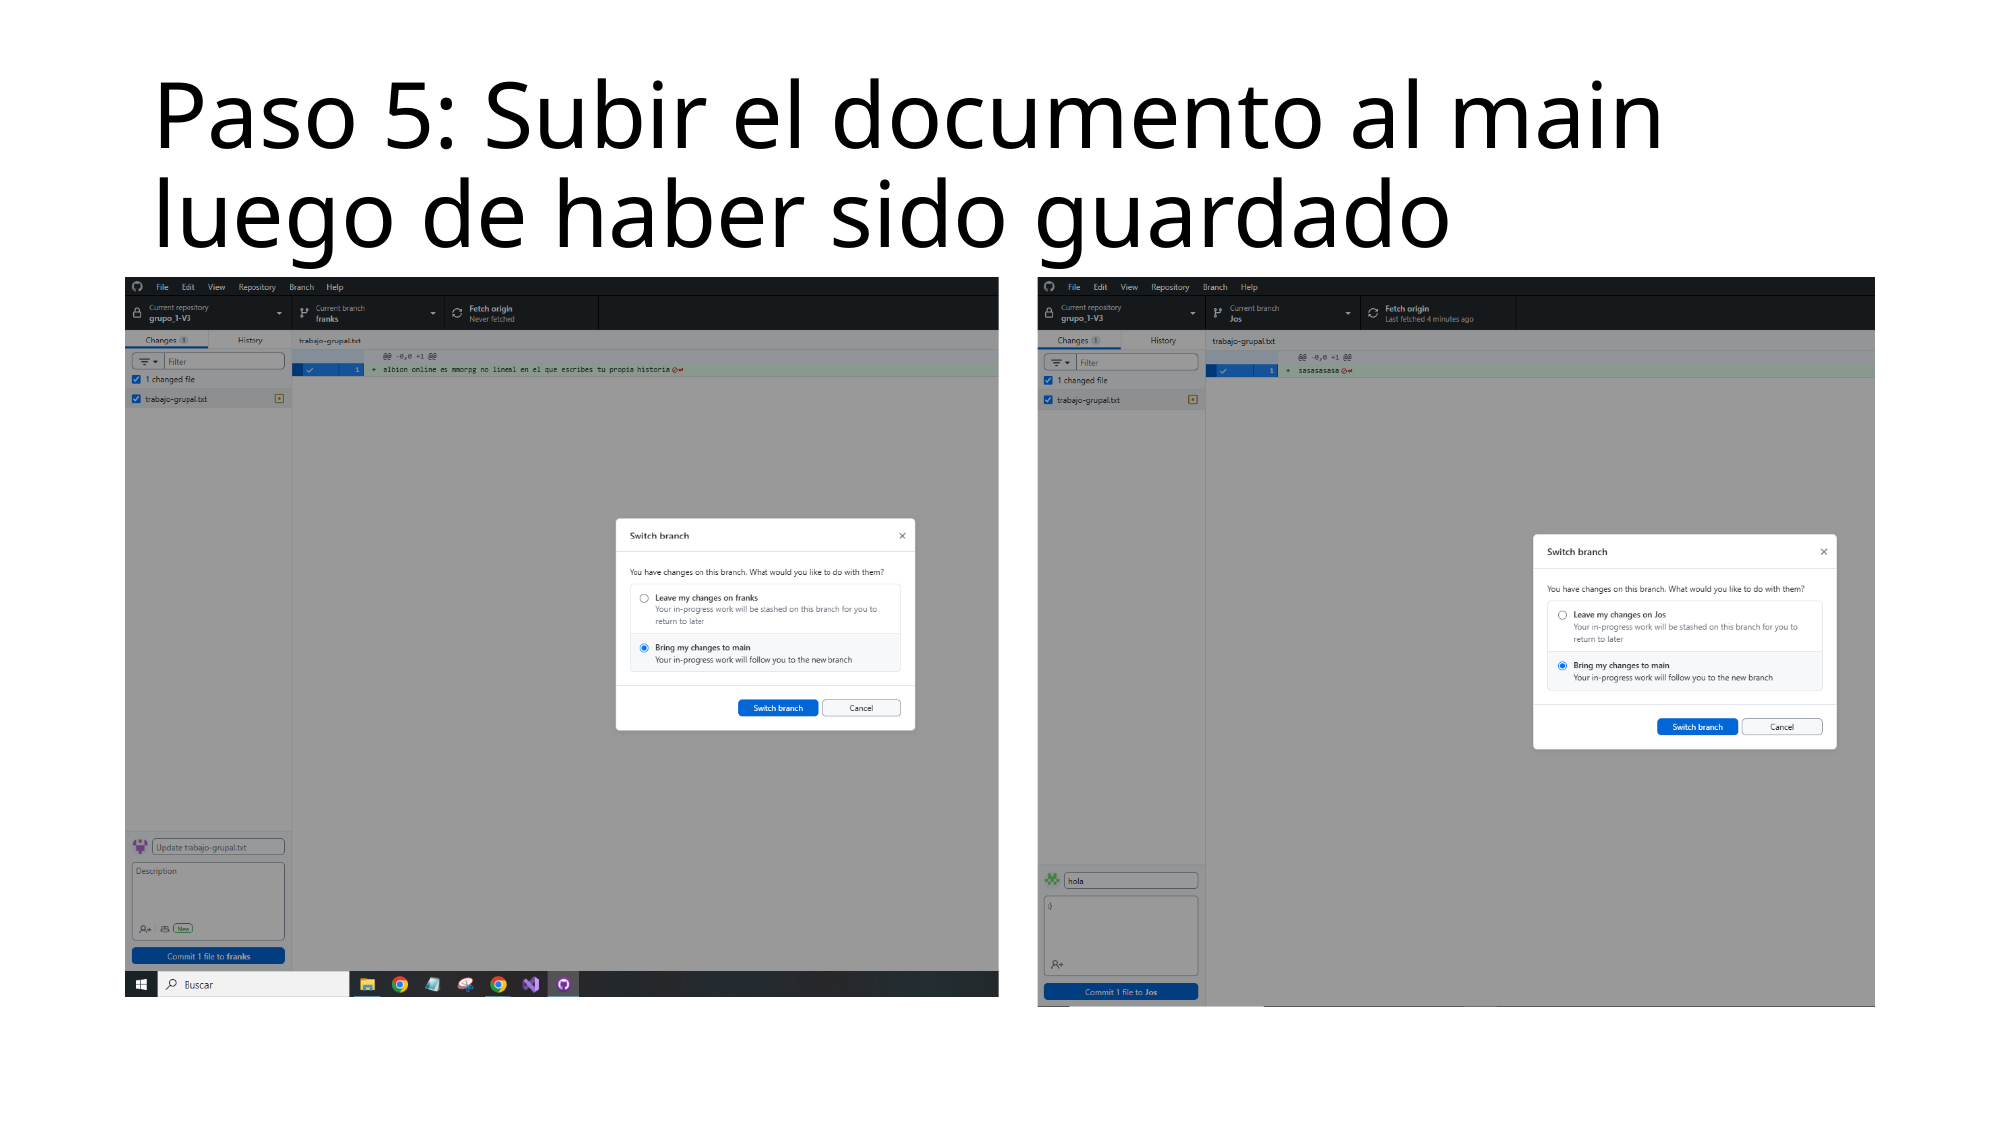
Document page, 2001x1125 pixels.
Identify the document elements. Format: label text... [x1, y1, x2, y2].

picture [1037, 276, 1876, 1008]
title Paso 5: Subir el documento al main luego de haber sido guardado [137, 59, 1863, 278]
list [124, 276, 1000, 998]
